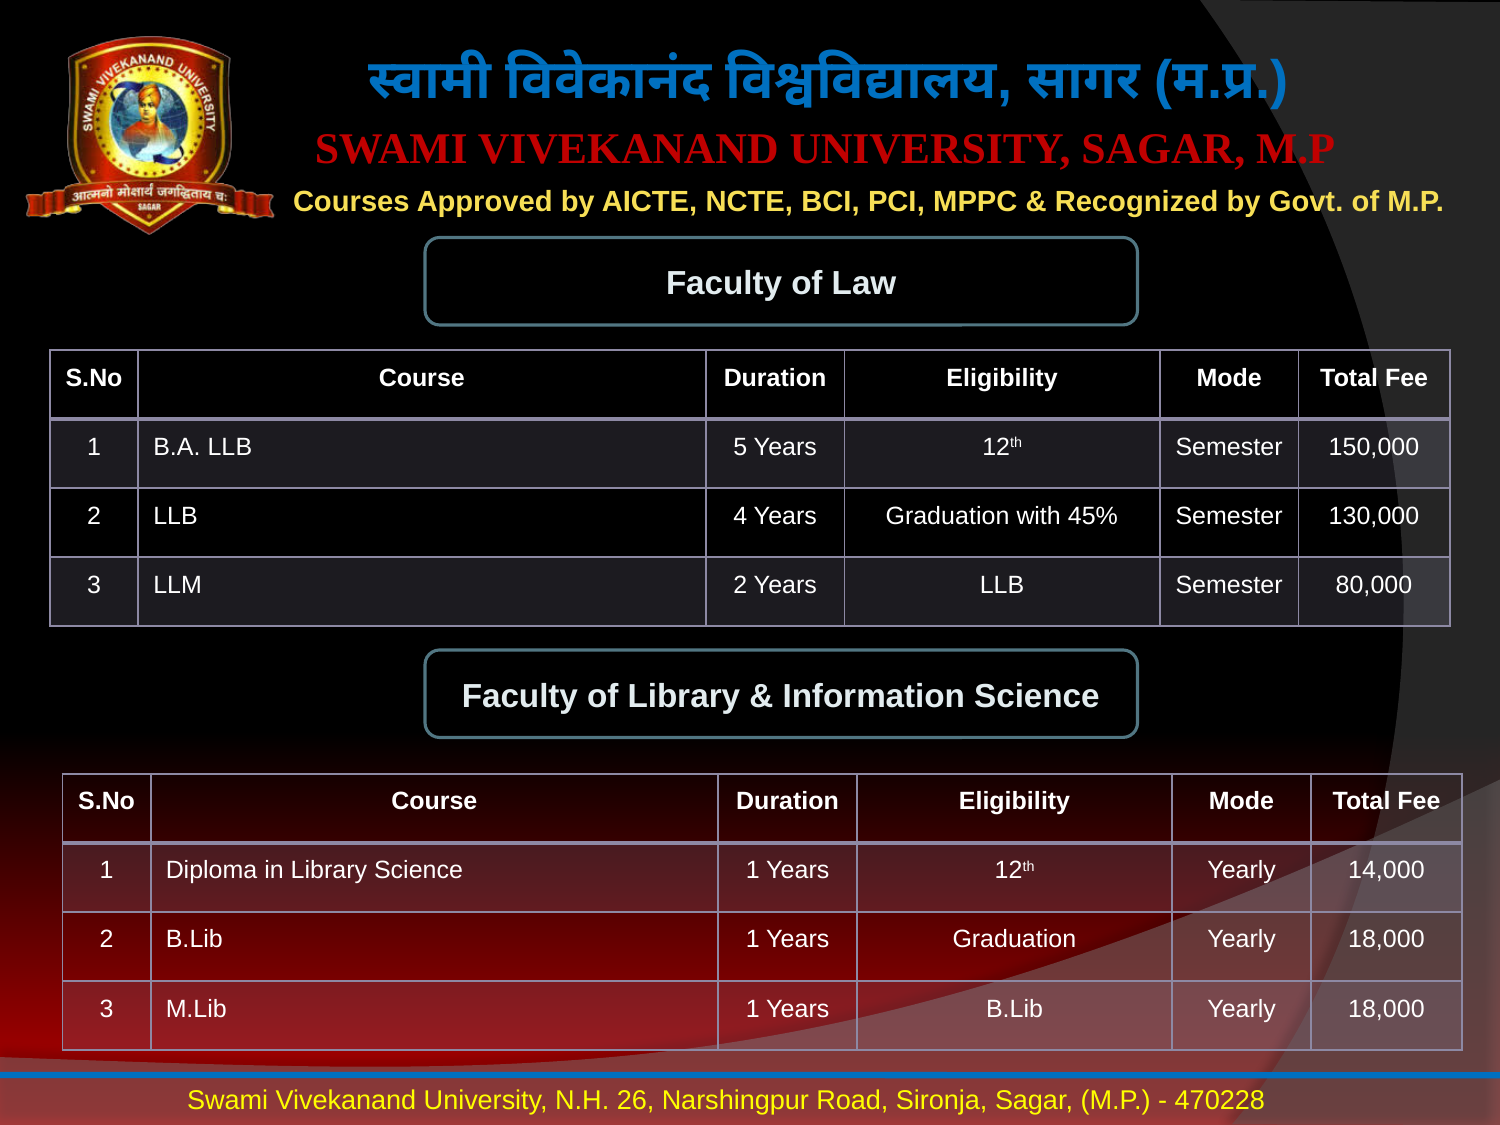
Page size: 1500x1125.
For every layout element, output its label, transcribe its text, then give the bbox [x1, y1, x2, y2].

table_cell 18,000 [1312, 913, 1461, 980]
table_cell 1 Years [719, 913, 856, 980]
table_cell LLB [139, 489, 705, 556]
table_cell 14,000 [1312, 845, 1461, 911]
table_header Eligibility [845, 351, 1159, 417]
text_box Faculty of Law [423, 235, 1140, 327]
table_cell 2 [51, 489, 137, 556]
table_cell 3 [63, 982, 150, 1049]
table_cell B.A. LLB [139, 421, 705, 487]
table_cell 150,000 [1299, 421, 1449, 487]
text_box Faculty of Library & Information Science [423, 648, 1140, 740]
table_cell LLB [845, 558, 1159, 625]
table_cell B.Lib [858, 982, 1171, 1049]
table_cell Yearly [1173, 913, 1310, 980]
table_cell Graduation [858, 913, 1171, 980]
table_header Eligibility [858, 775, 1171, 841]
table_cell Semester [1161, 421, 1298, 487]
table_cell 2 [63, 913, 150, 980]
table_cell M.Lib [152, 982, 717, 1049]
table_cell 1 Years [719, 845, 856, 911]
table_cell 4 Years [707, 489, 844, 556]
table_header Total Fee [1299, 351, 1449, 417]
text_box Swami Vivekanand University, N.H. 26, Narshingpur Road, Sironja, Sagar, (M.P.) - 470228 [172, 1076, 1279, 1123]
table_header Mode [1173, 775, 1310, 841]
table_header S.No [63, 775, 150, 841]
table_header Duration [719, 775, 856, 841]
table_cell Semester [1161, 558, 1298, 625]
table_cell LLM [139, 558, 705, 625]
table_header Course [139, 351, 705, 417]
table_cell B.Lib [152, 913, 717, 980]
table_cell 1 [63, 845, 150, 911]
table_cell 130,000 [1299, 489, 1449, 556]
table_header Total Fee [1312, 775, 1461, 841]
table_cell Semester [1161, 489, 1298, 556]
table_cell 3 [51, 558, 137, 625]
table_cell Diploma in Library Science [152, 845, 717, 911]
table_cell Graduation with 45% [845, 489, 1159, 556]
table_cell 5 Years [707, 421, 844, 487]
text_box Courses Approved by AICTE, NCTE, BCI, PCI, MPPC & Recognized by Govt. of M.P. [297, 174, 1461, 225]
table_header Course [152, 775, 717, 841]
table_cell 12th [845, 421, 1159, 487]
table_cell 1 [51, 421, 137, 487]
text_box स्वामी विवेकानंद विश्वविद्यालय, सागर (म.प्र.) [353, 37, 1304, 112]
picture [12, 24, 288, 247]
text_box SWAMI VIVEKANAND UNIVERSITY, SAGAR, M.P [300, 112, 1375, 174]
table_cell Yearly [1173, 982, 1310, 1049]
table_cell 2 Years [707, 558, 844, 625]
table_header S.No [51, 351, 137, 417]
table_cell 1 Years [719, 982, 856, 1049]
table_header Duration [707, 351, 844, 417]
table_header Mode [1161, 351, 1298, 417]
table_cell 18,000 [1312, 982, 1461, 1049]
table_cell Yearly [1173, 845, 1310, 911]
table_cell 12th [858, 845, 1171, 911]
table_cell 80,000 [1299, 558, 1449, 625]
